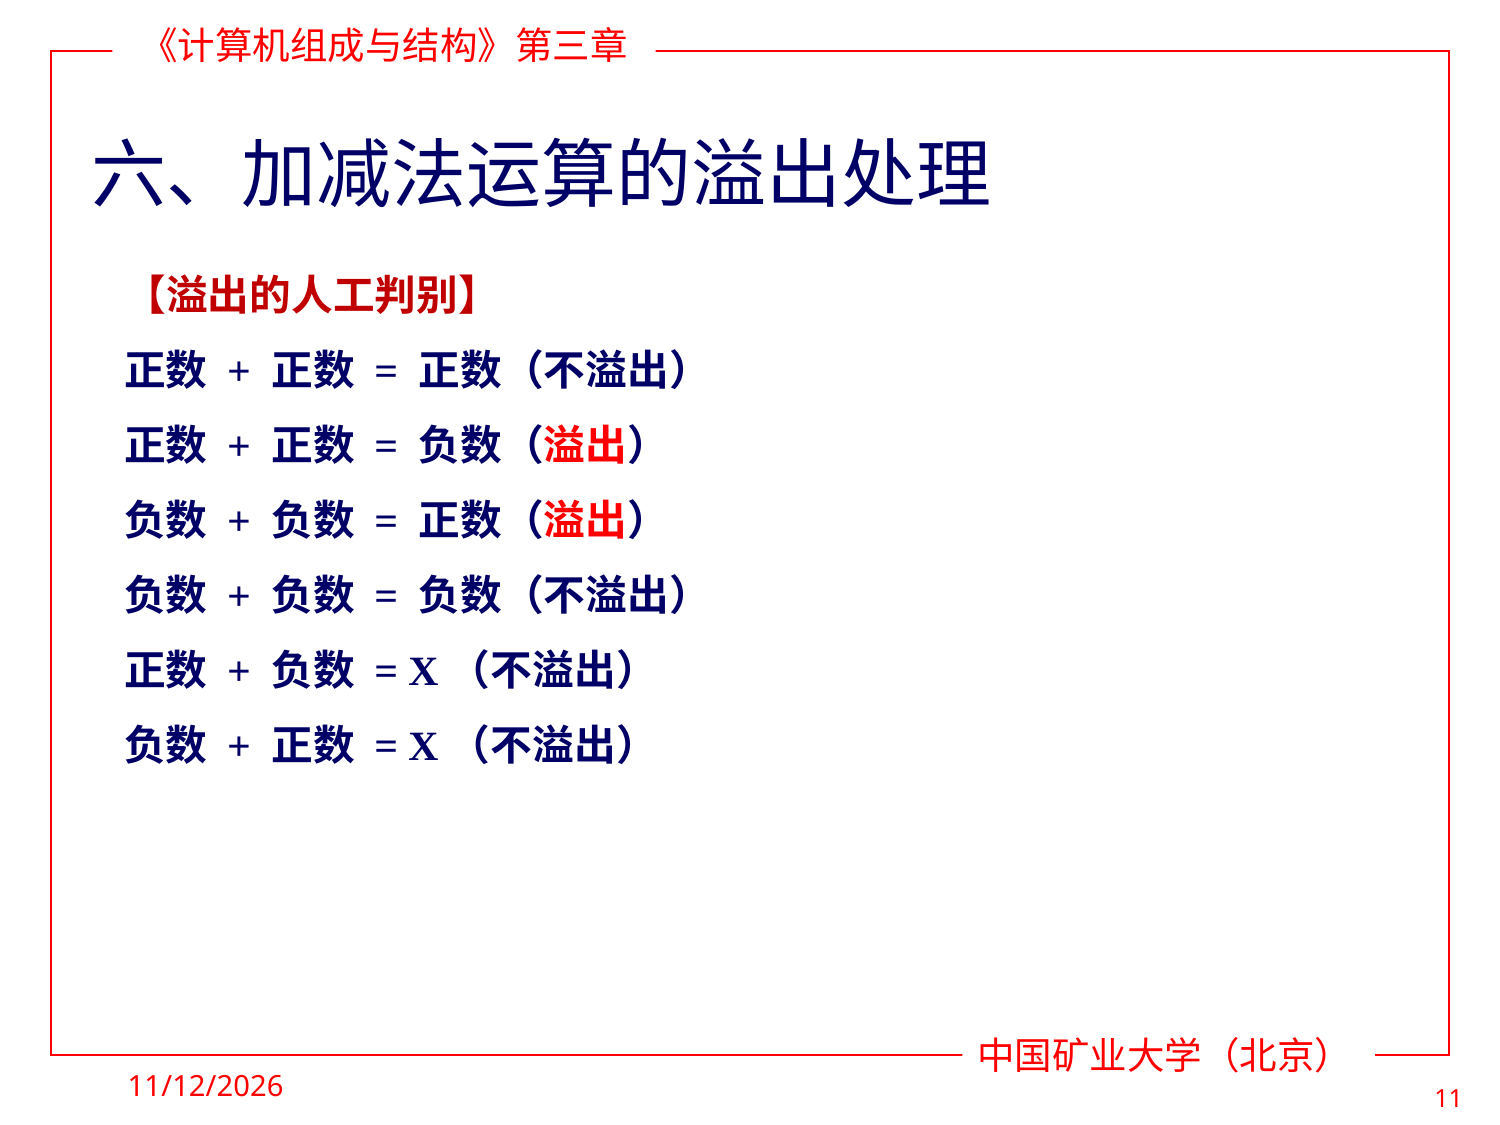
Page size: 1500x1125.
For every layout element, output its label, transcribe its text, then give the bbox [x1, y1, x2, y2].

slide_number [112, 1050, 425, 1125]
title 六、加减法运算的溢出处理 [76, 111, 1435, 219]
subtitle 【溢出的人工判别】 正数 + 正数 = 正数（不溢出） 正数 + 正数 = 负数（溢出） 负数 + 负数 = 正数（溢出） 负数 + 负数 = 负数（不溢出） 正数 + 负数 = X（不溢出） 负数 + 正数 = X（不溢出） [76, 236, 1435, 1010]
